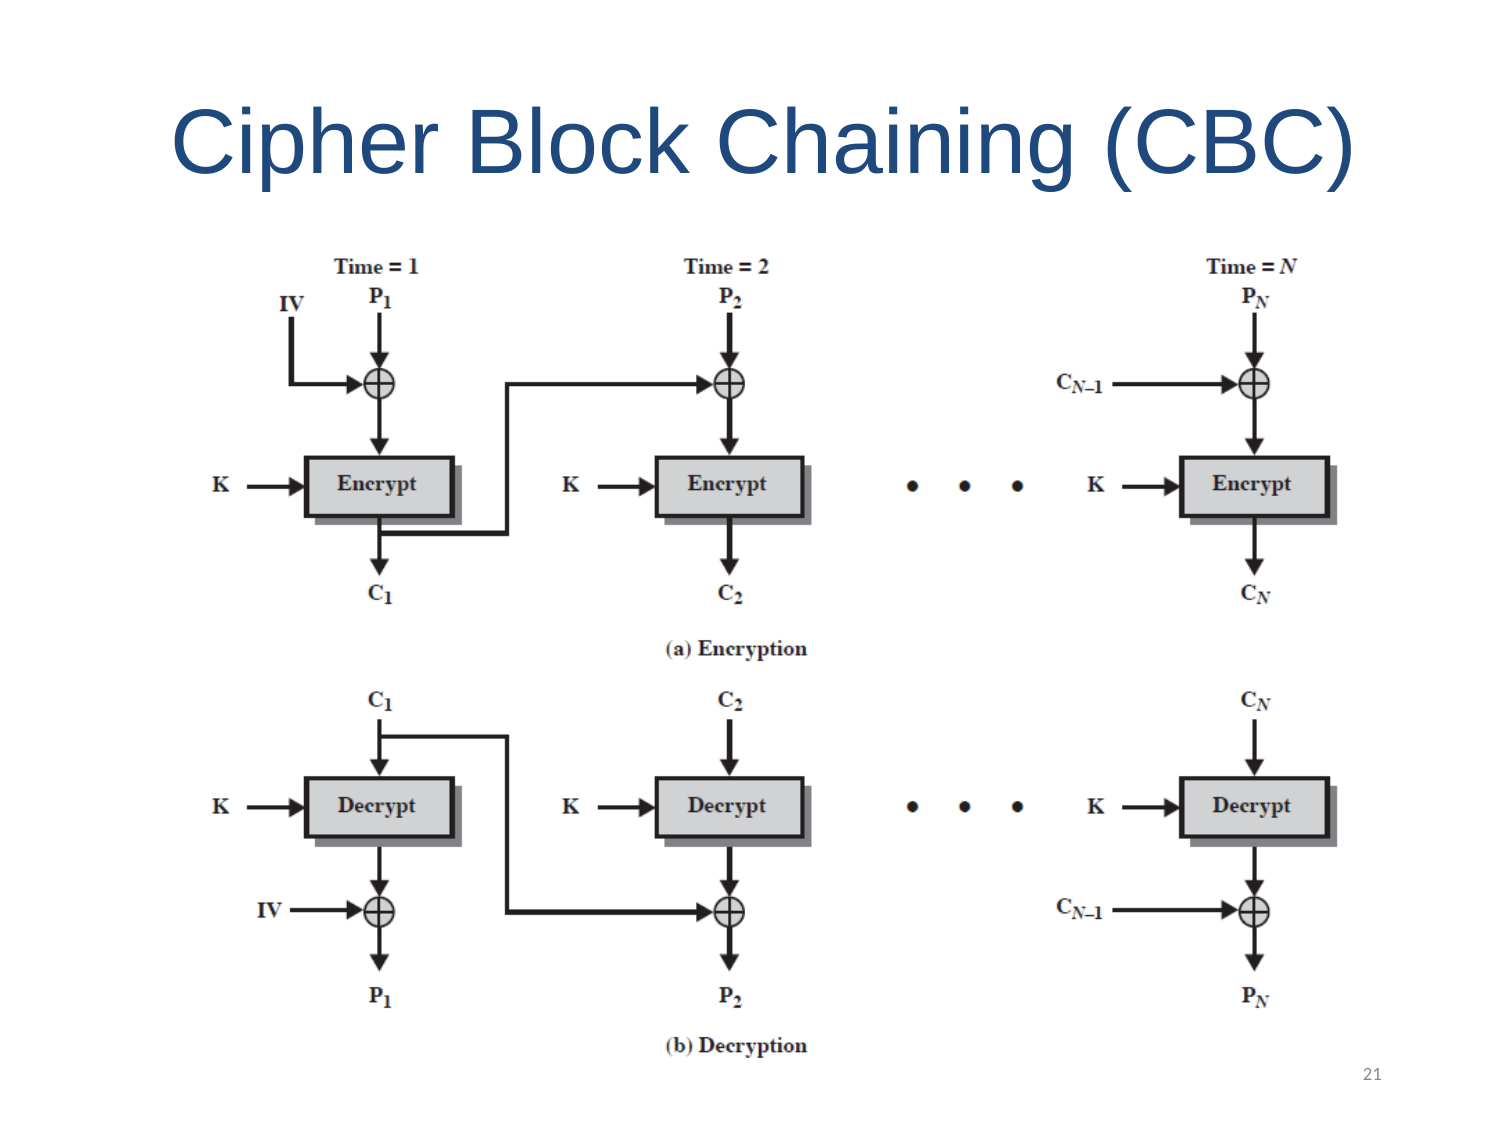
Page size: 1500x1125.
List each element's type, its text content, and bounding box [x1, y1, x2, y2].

picture [199, 249, 1347, 1065]
text_box Cipher Block Chaining (CBC) [155, 74, 1400, 200]
slide_number 21 [1059, 1042, 1397, 1103]
